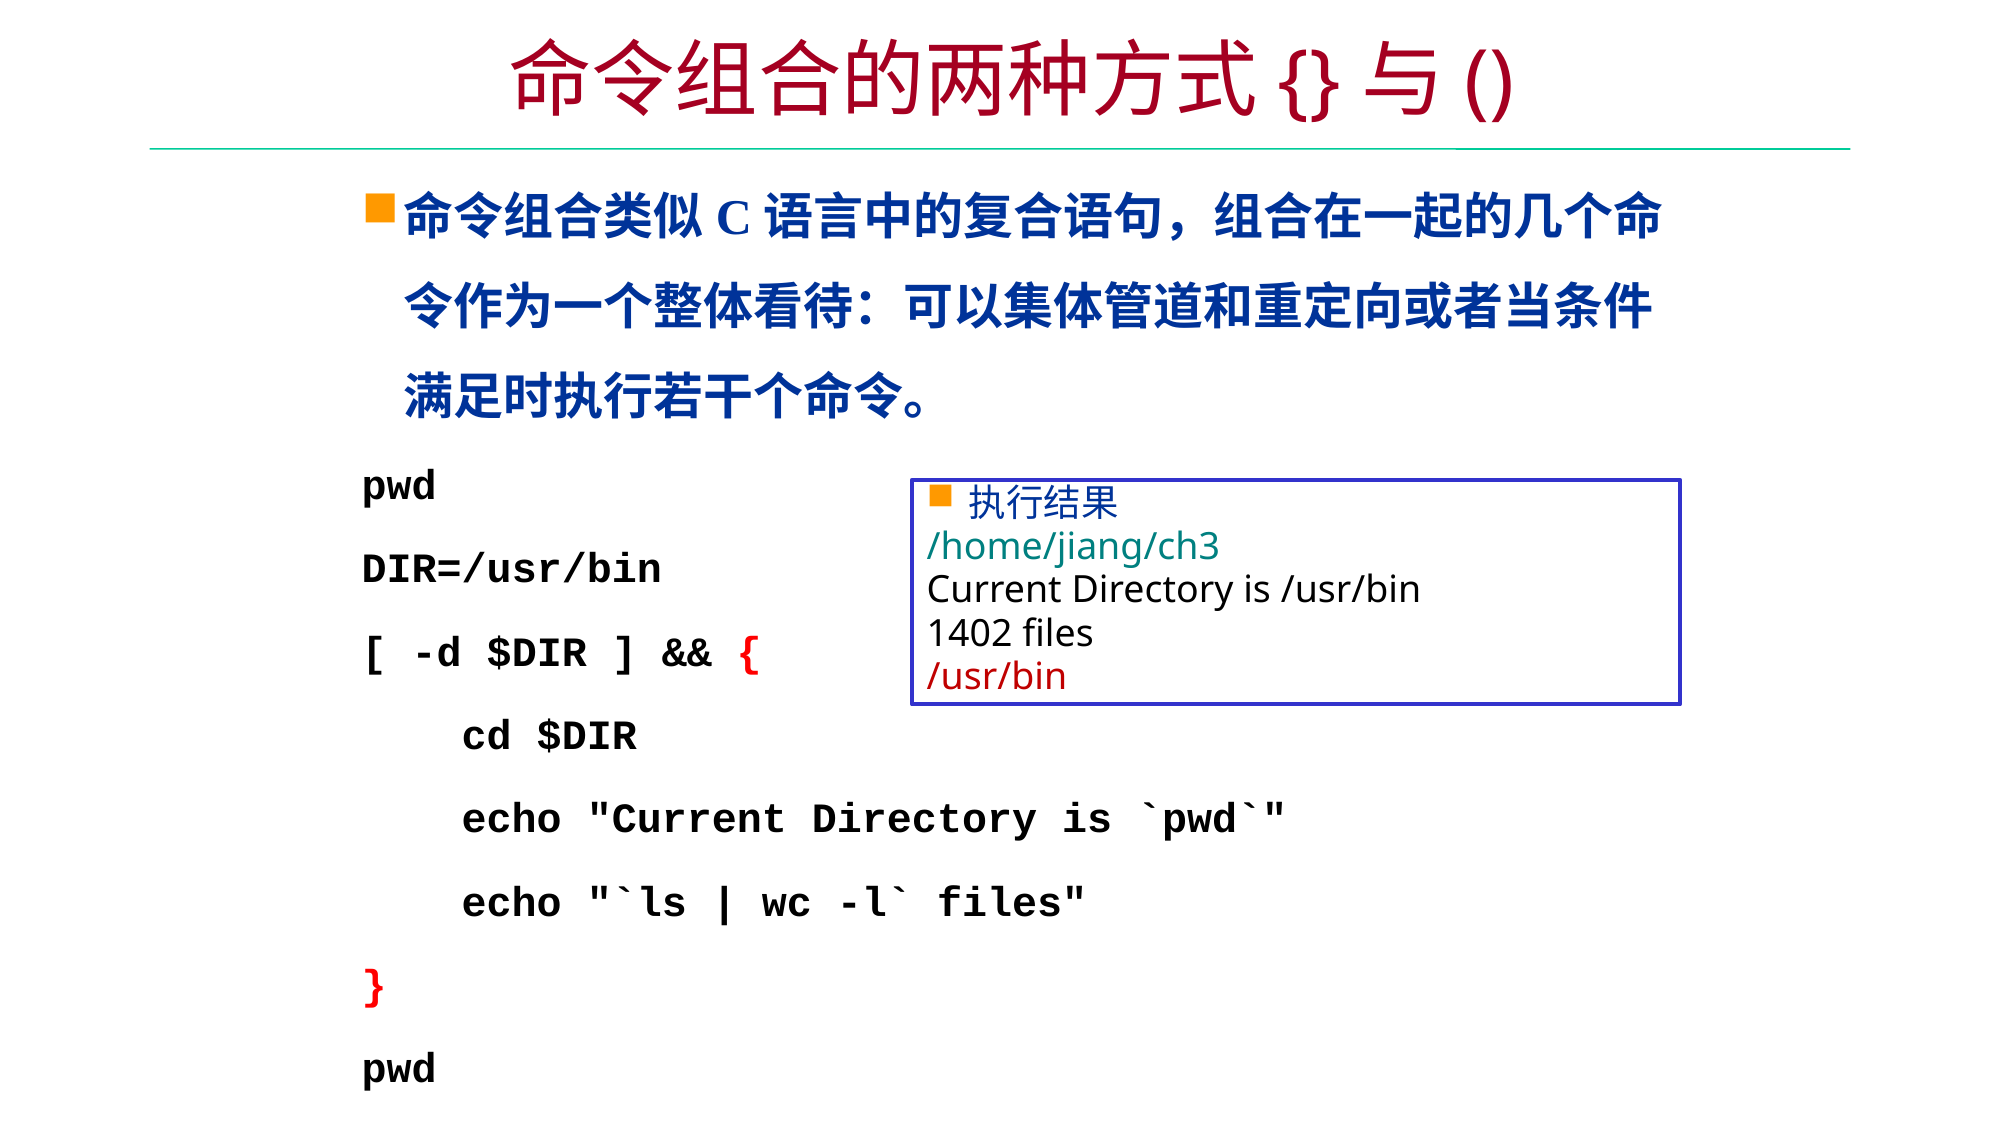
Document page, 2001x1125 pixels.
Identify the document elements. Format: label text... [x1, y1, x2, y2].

text_box 命令组合的两种方式{}与() [373, 18, 1649, 149]
text_box 命令组合类似C语言中的复合语句，组合在一起的几个命令作为一个整体看待：可以集体管道和重定向或者当条件满足时执行若干个命令。 pwd DIR=/usr/bin [ -d $DIR ] && { cd $DIR echo "Current Directory is `pwd`" echo "`ls | wc -l` files" } pwd [350, 148, 1699, 1094]
text_box 执行结果 /home/jiang/ch3 Current Directory is /usr/bin 1402 files /usr/bin [910, 478, 1682, 706]
